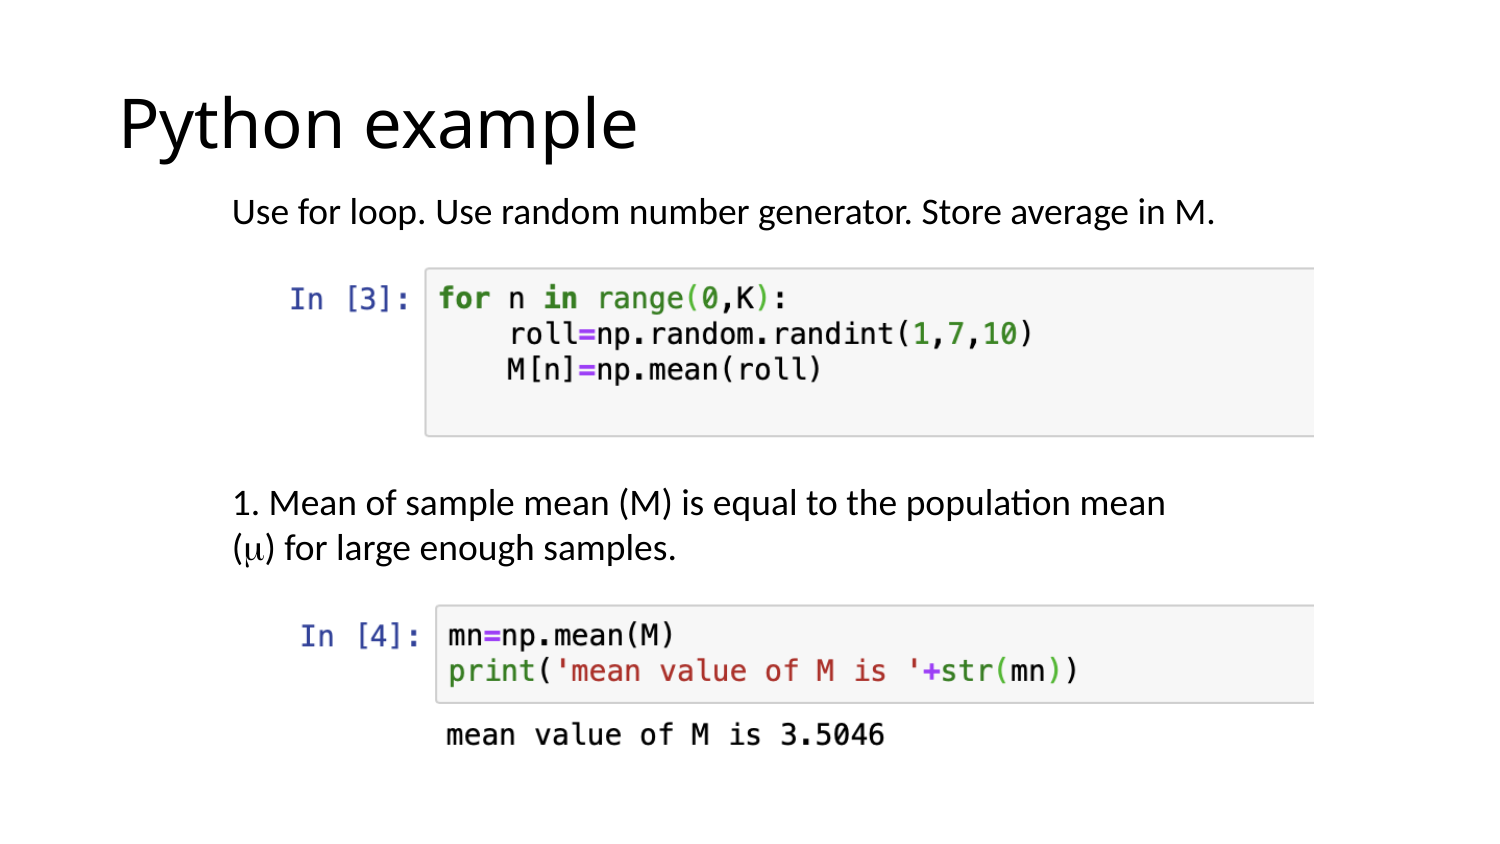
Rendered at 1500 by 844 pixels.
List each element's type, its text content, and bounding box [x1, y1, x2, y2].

text_box Use for loop. Use random number generator. Store average in M. [217, 179, 1270, 240]
picture [261, 593, 1314, 771]
picture [242, 258, 1314, 453]
text_box 1. Mean of sample mean (M) is equal to the population mean (m) for large enough samples. [217, 470, 1222, 576]
title Python example [103, 44, 1397, 208]
